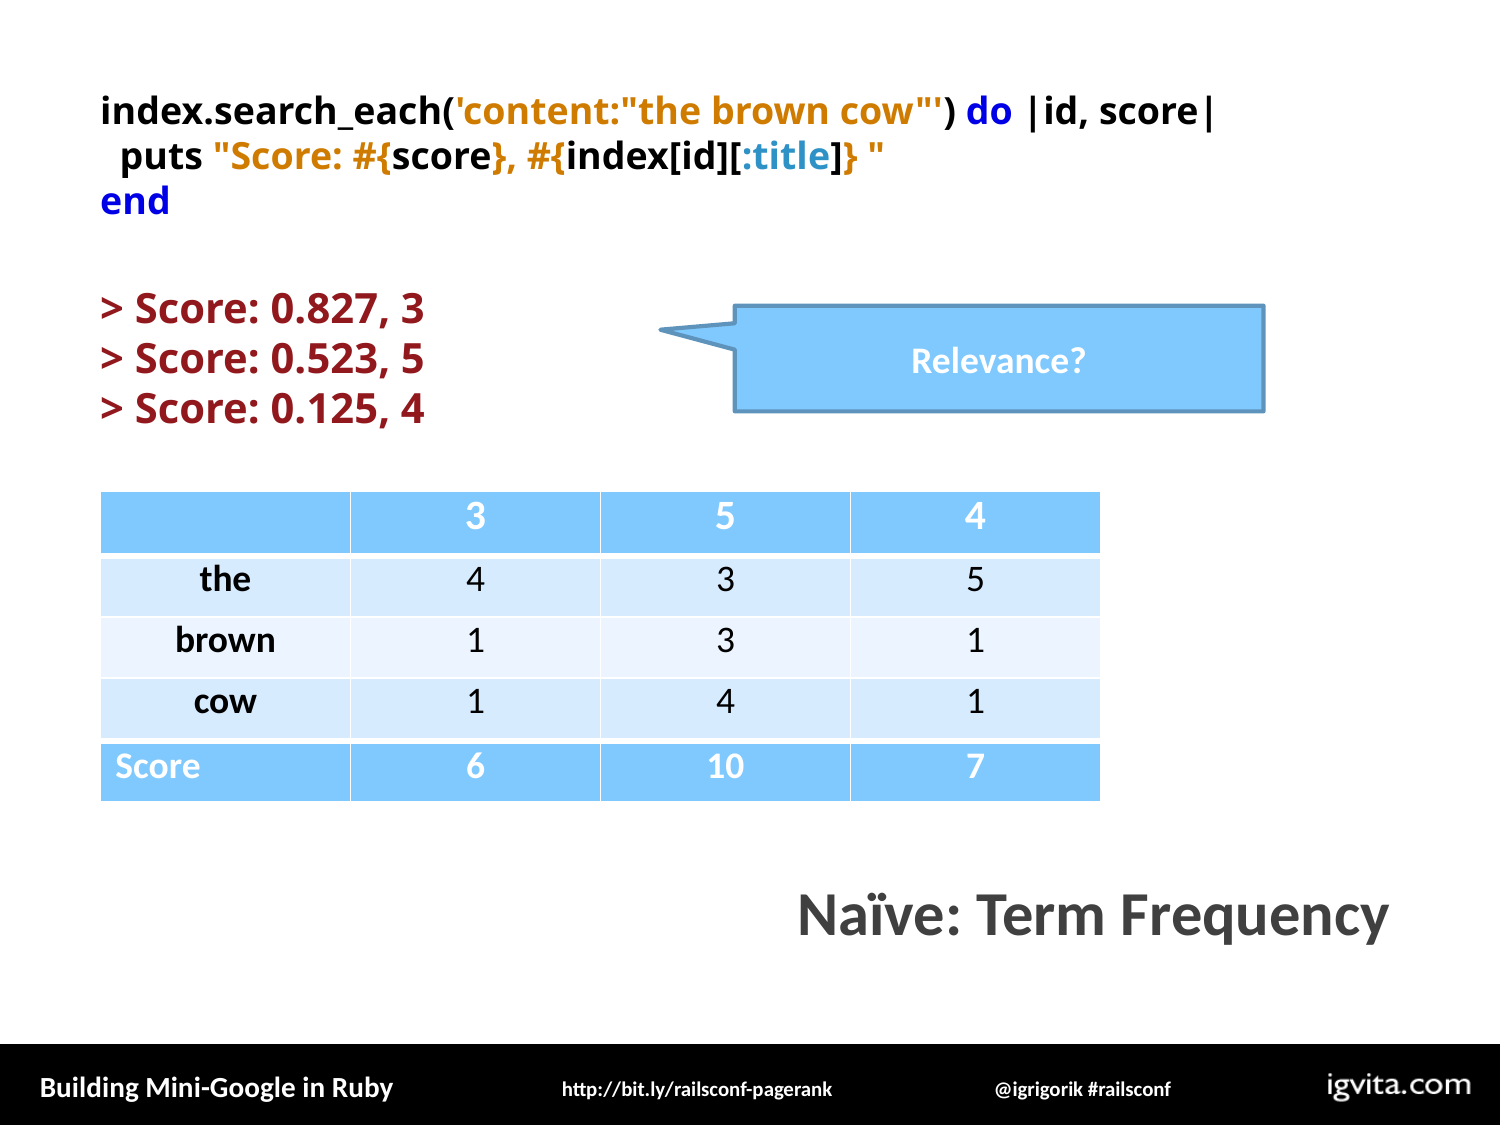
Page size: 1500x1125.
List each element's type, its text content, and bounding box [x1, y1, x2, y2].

text_box Naïve: Term Frequency [130, 709, 1406, 956]
table_header 7 [851, 744, 1100, 801]
table_header 5 [601, 492, 850, 553]
picture [1323, 1070, 1475, 1105]
table_header [101, 492, 350, 553]
text_box index.search_each('content:"the brown cow"') do |id, score| puts "Score: #{score}, #{index[id][:title]} " end > Score: 0.827, 3 > Score: 0.523, 5 > Score: 0.125, 4 [85, 79, 1415, 439]
table_cell 5 [851, 559, 1100, 616]
table_cell 3 [601, 559, 850, 616]
table_cell 4 [351, 559, 600, 616]
text_box Relevance? [658, 303, 1266, 414]
table_cell cow [101, 679, 350, 738]
table_cell 1 [351, 679, 600, 738]
table_header Score [101, 744, 350, 801]
table_cell 1 [851, 679, 1100, 738]
table_cell brown [101, 618, 350, 677]
table_header 6 [351, 744, 600, 801]
table_cell 4 [601, 679, 850, 738]
table_cell 1 [351, 618, 600, 677]
table_cell 3 [601, 618, 850, 677]
table_header 3 [351, 492, 600, 553]
table_cell the [101, 559, 350, 616]
table_header 10 [601, 744, 850, 801]
table_cell 1 [851, 618, 1100, 677]
table_header 4 [851, 492, 1100, 553]
